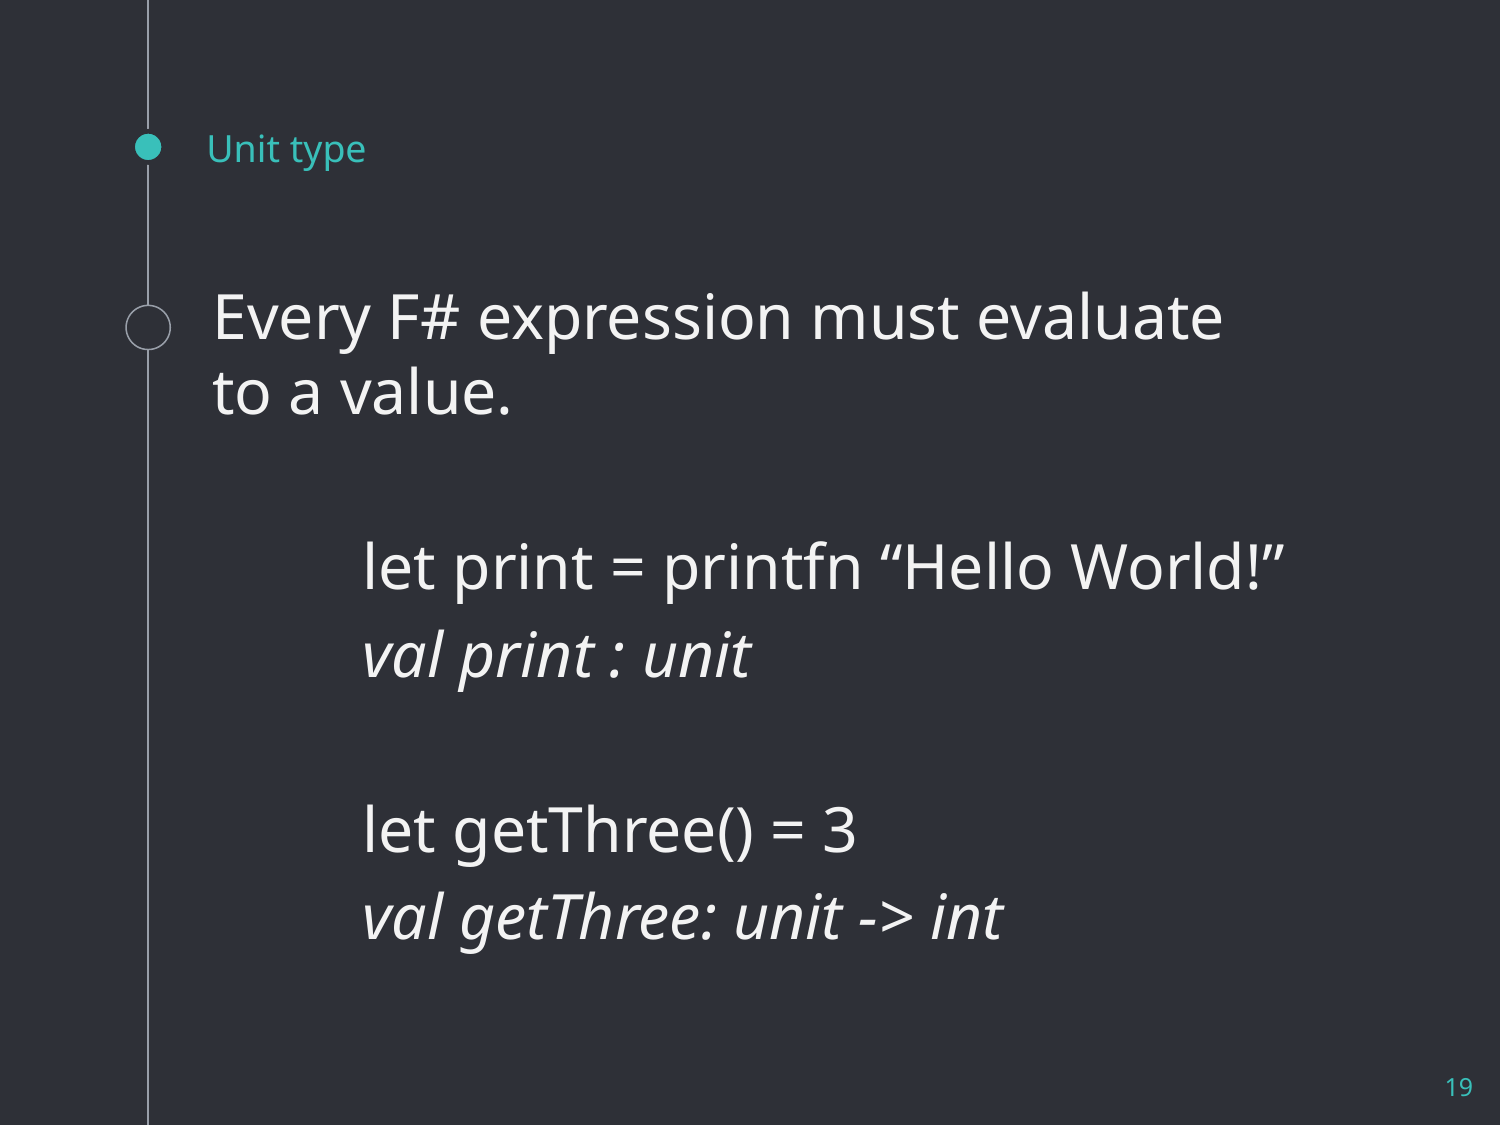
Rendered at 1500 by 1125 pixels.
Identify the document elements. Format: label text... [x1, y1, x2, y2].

slide_number 19 [1398, 1056, 1489, 1125]
list Every F# expression must evaluate to a value. let print = printfn “Hello World!” val print : unit let getThree() = 3 val getThree: unit -> int [191, 262, 1317, 1078]
title Unit type [191, 109, 1317, 185]
